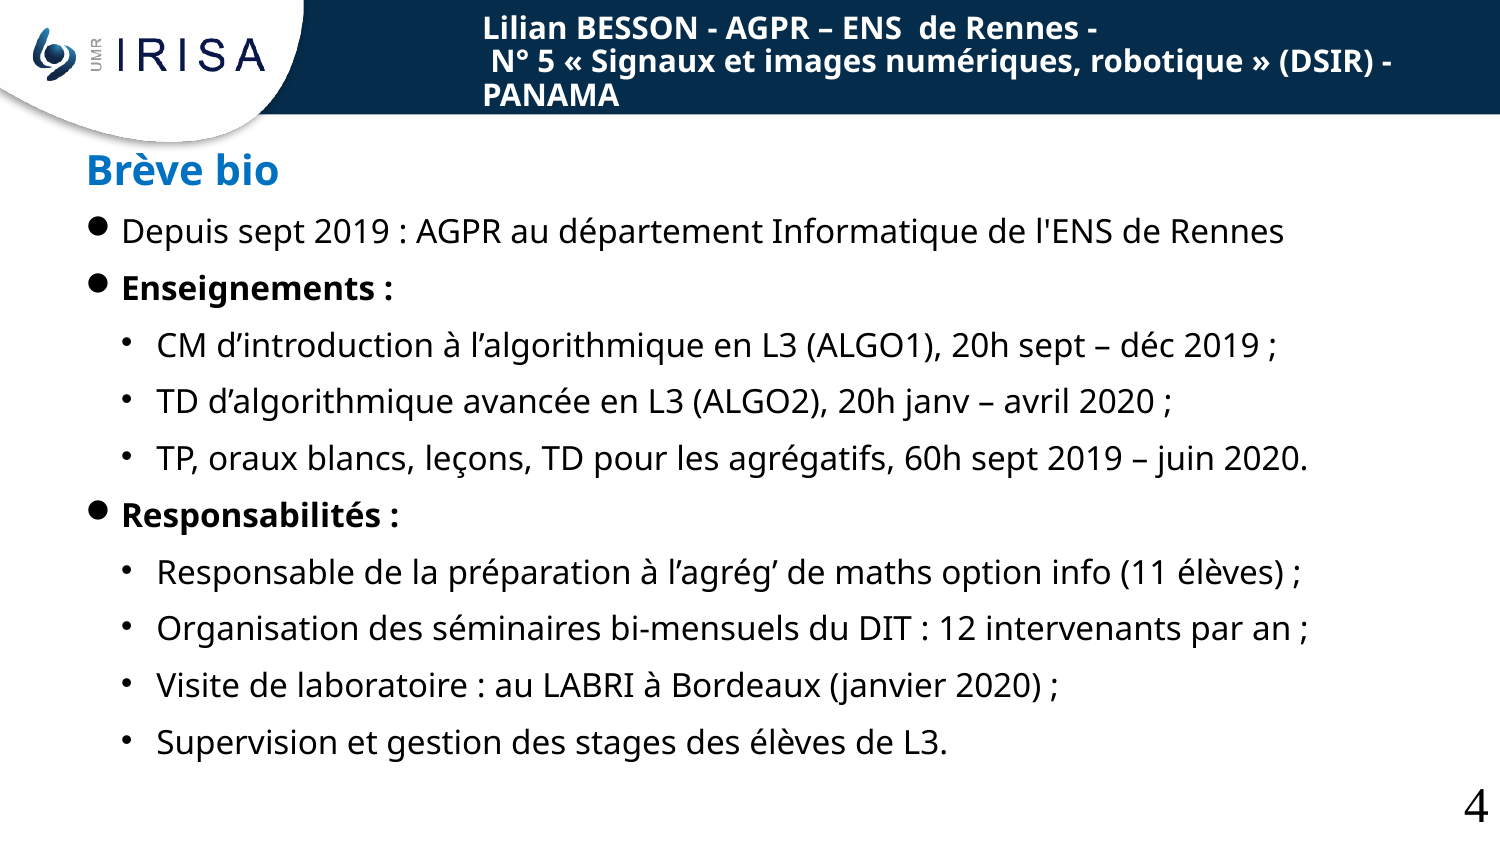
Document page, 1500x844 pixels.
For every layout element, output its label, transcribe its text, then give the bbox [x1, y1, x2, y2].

picture [18, 19, 275, 92]
text_box <numéro> [1449, 764, 1500, 835]
text_box Lilian BESSON - AGPR – ENS de Rennes - N° 5 « Signaux et images numériques, robotique » (DSIR) - PANAMA [467, 0, 1475, 126]
text_box Brève bio Depuis sept 2019 : AGPR au département Informatique de l'ENS de Rennes Enseignements : CM d’introduction à l’algorithmique en L3 (ALGO1), 20h sept – déc 2019 ; TD d’algorithmique avancée en L3 (ALGO2), 20h janv – avril 2020 ; TP, oraux blancs, leçons, TD pour les agrégatifs, 60h sept 2019 – juin 2020. Responsabilités : Responsable de la préparation à l’agrég’ de maths option info (11 élèves) ; Organisation des séminaires bi-mensuels du DIT : 12 intervenants par an ; Visite de laboratoire : au LABRI à Bordeaux (janvier 2020) ; Supervision et gestion des stages des élèves de L3. [70, 141, 1428, 714]
